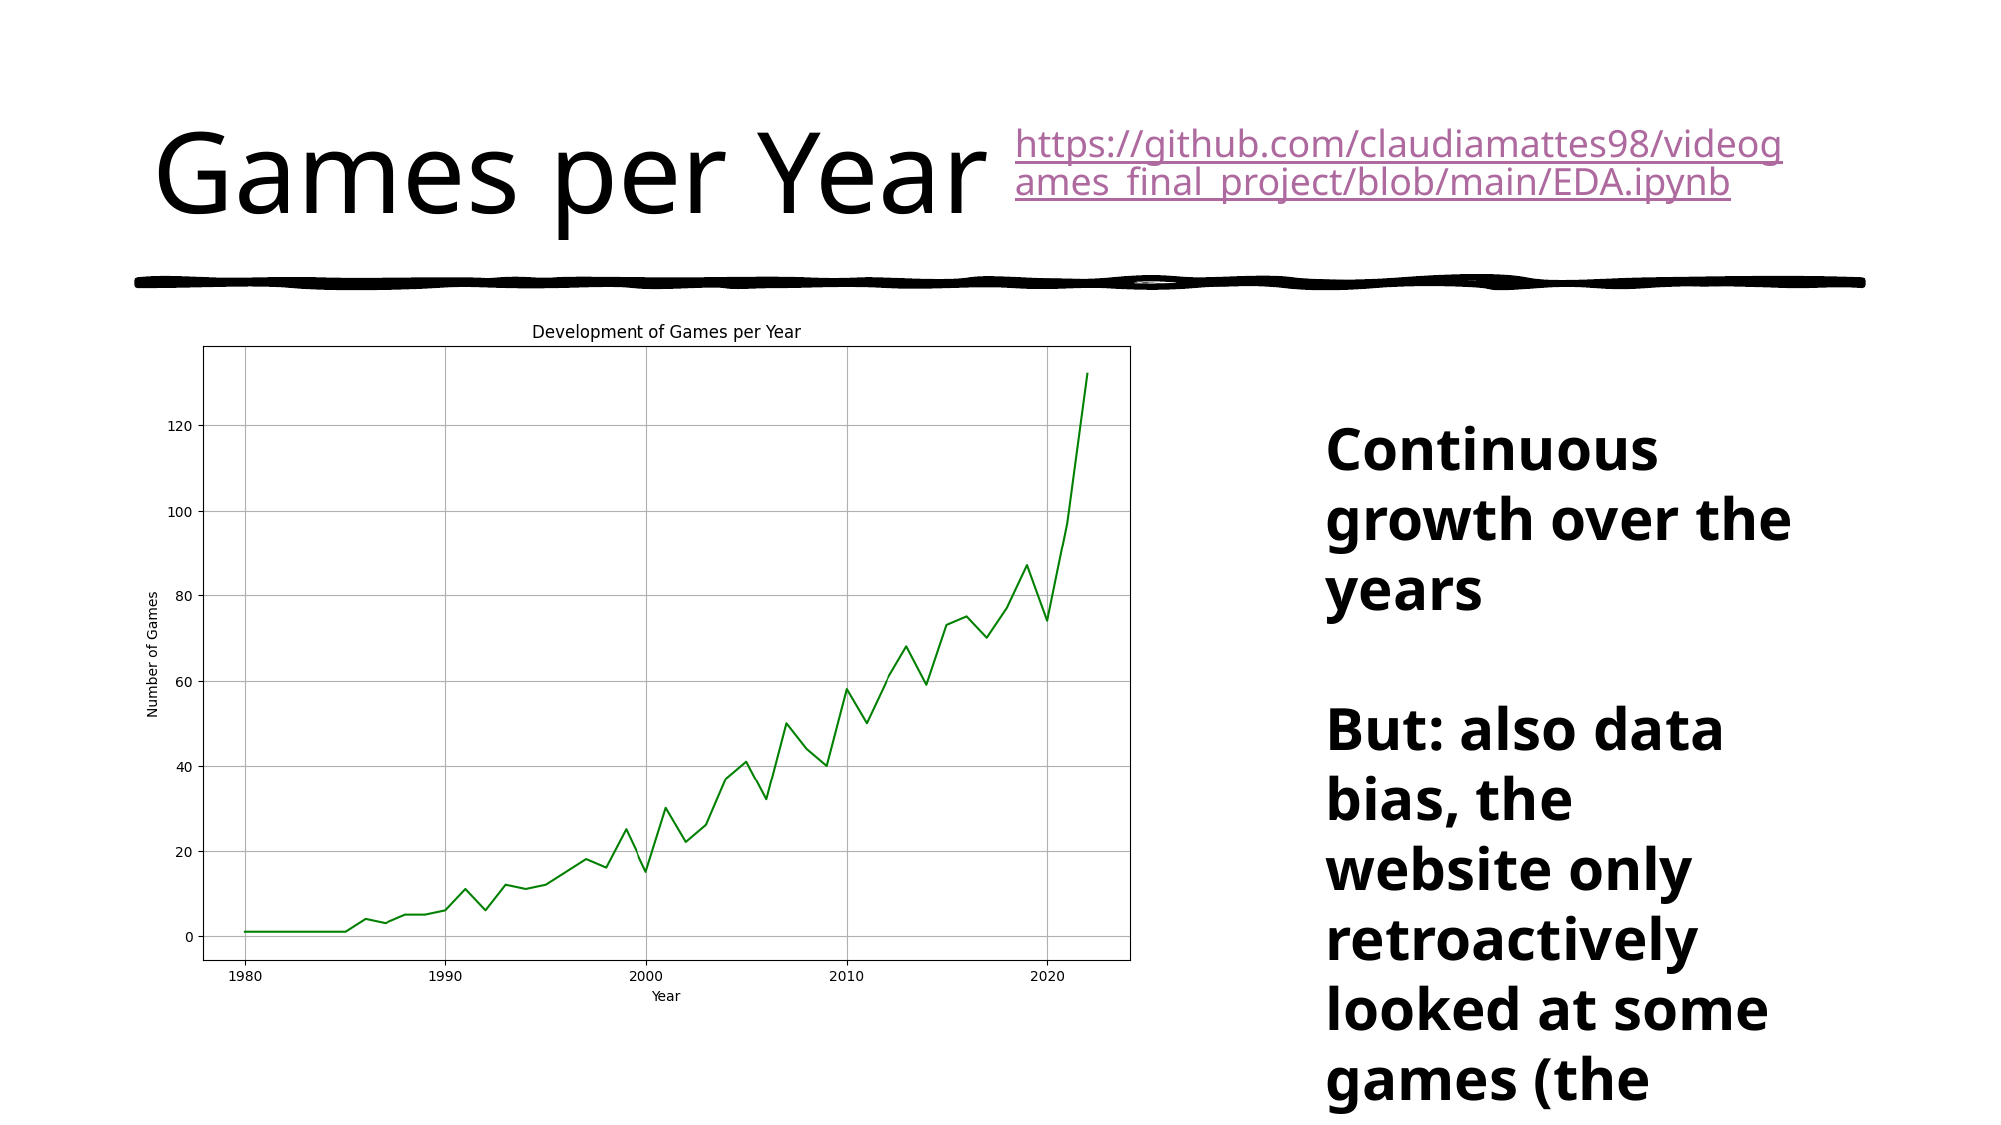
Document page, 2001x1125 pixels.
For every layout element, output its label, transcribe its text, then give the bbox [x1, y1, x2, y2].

title Games per Year [137, 59, 1863, 278]
text_box https://github.com/claudiamattes98/videogames_final_project/blob/main/EDA.ipynb [999, 112, 1814, 224]
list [137, 314, 1138, 1012]
text_box Continuous growth over the years But: also data bias, the website only retroactively looked at some games (the more popular games [1310, 405, 1814, 1125]
